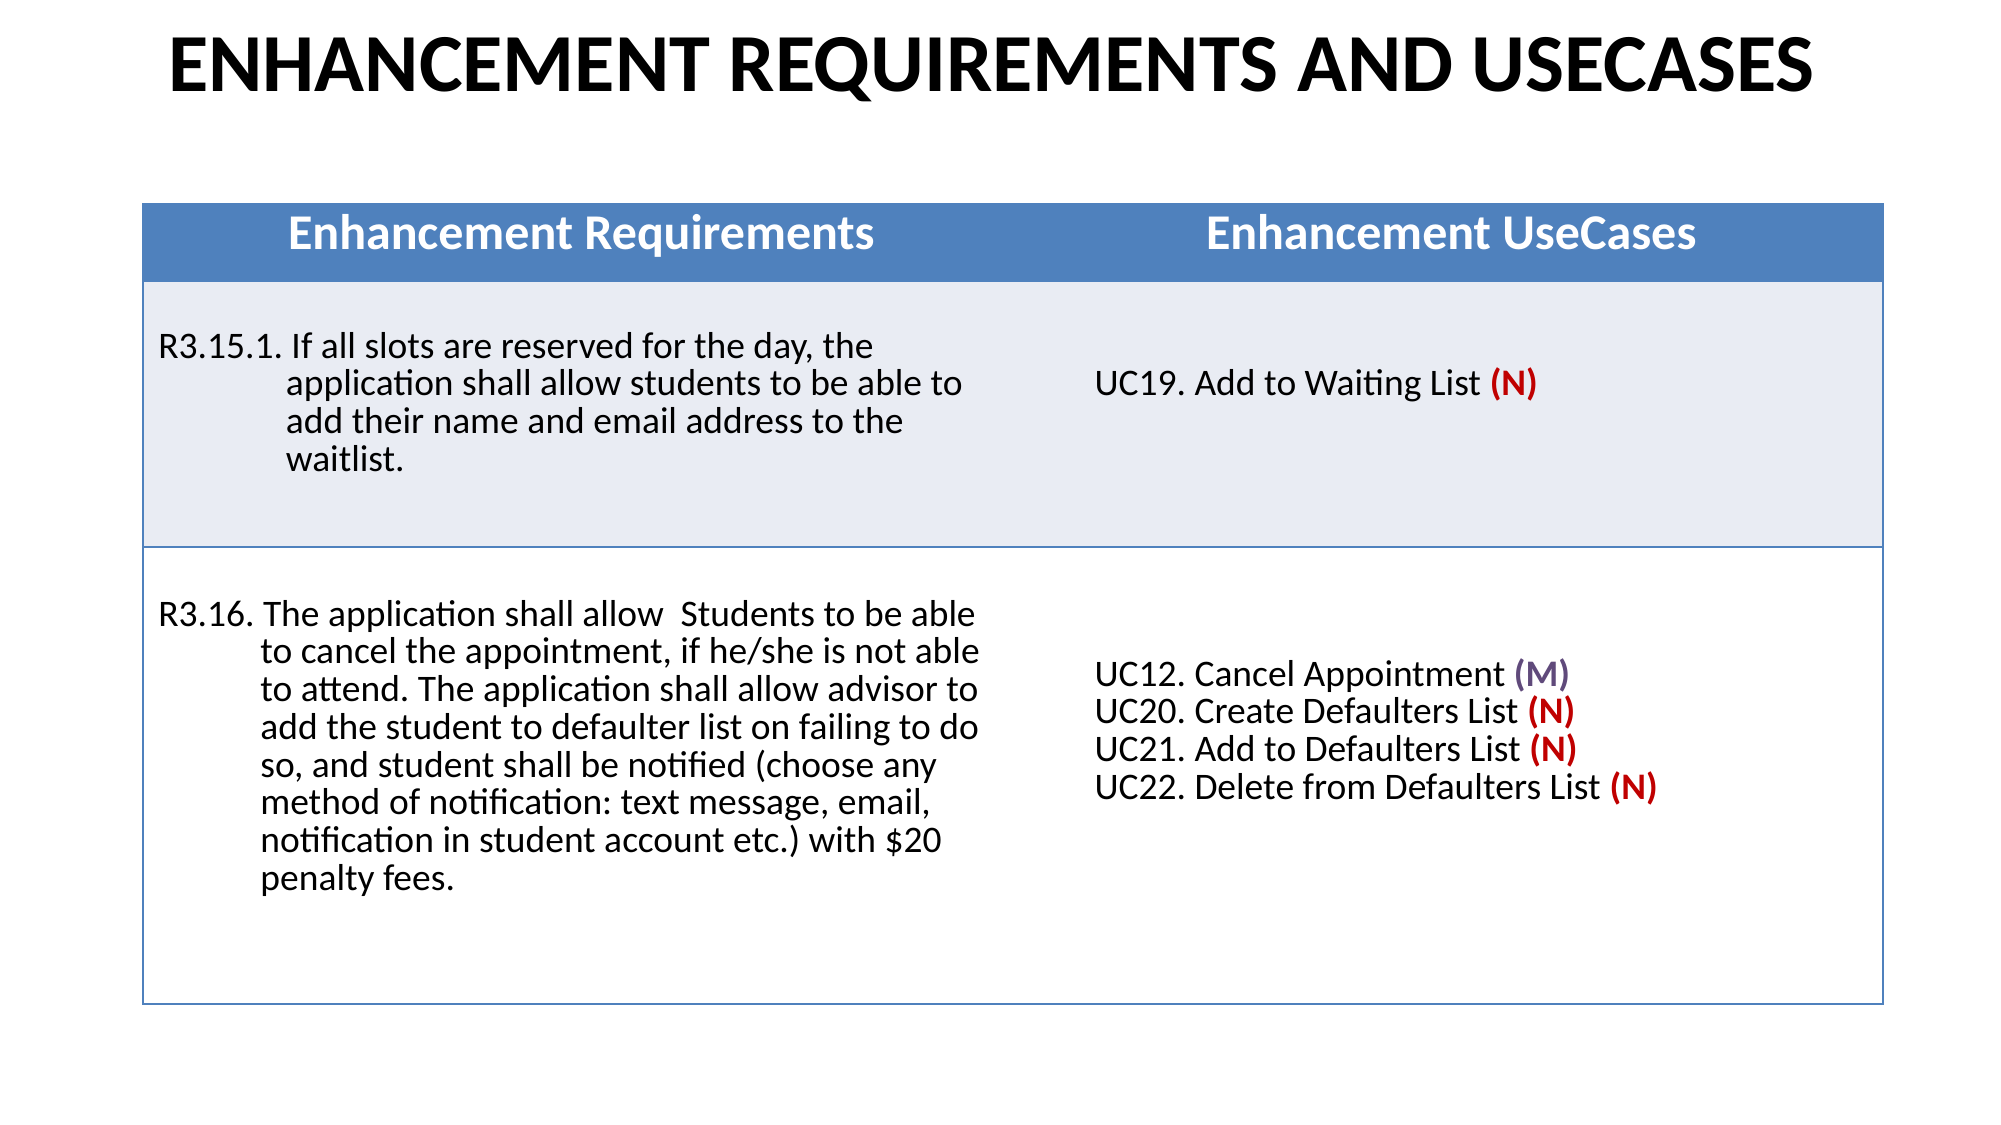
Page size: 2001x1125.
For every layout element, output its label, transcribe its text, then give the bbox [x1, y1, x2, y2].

table_cell UC19. Add to Waiting List (N) [1020, 282, 1882, 546]
table_cell R3.16. The application shall allow Students to be able to cancel the appointment, if he/she is not able to attend. The application shall allow advisor to add the student to defaulter list on failing to do so, and student shall be notified (choose any method of notification: text message, email, notification in student account etc.) with $20 penalty fees. [144, 548, 1020, 1003]
table_header Enhancement Requirements [144, 205, 1020, 280]
table_cell UC12. Cancel Appointment (M) UC20. Create Defaulters List (N) UC21. Add to Defaulters List (N) UC22. Delete from Defaulters List (N) [1020, 548, 1882, 1003]
table_header Enhancement UseCases [1020, 205, 1882, 280]
table_cell R3.15.1. If all slots are reserved for the day, the application shall allow students to be able to add their name and email address to the waitlist. [144, 282, 1020, 546]
title ENHANCEMENT REQUIREMENTS AND USECASES [122, 0, 1863, 117]
